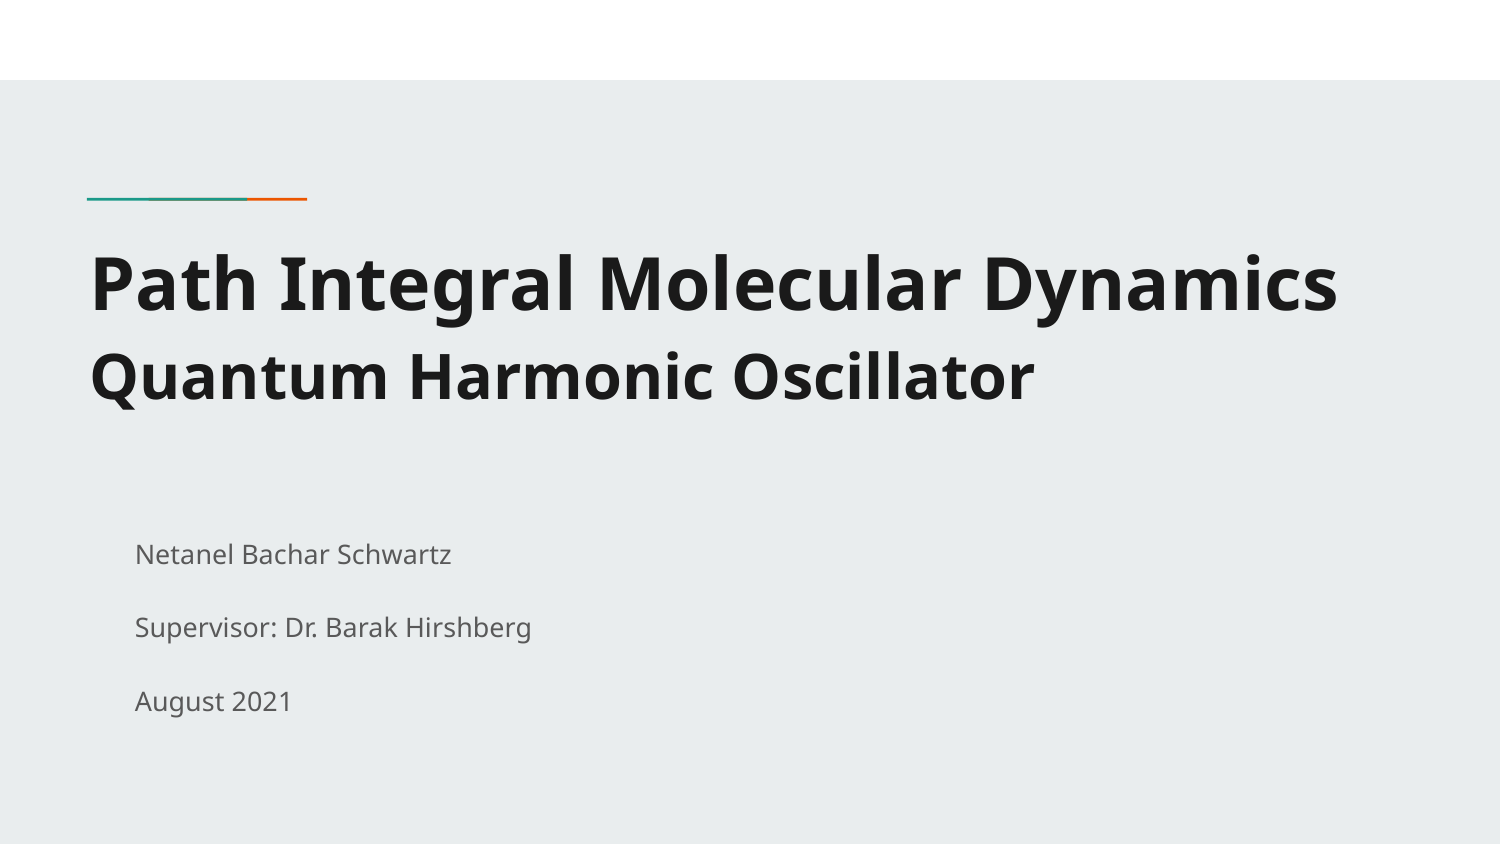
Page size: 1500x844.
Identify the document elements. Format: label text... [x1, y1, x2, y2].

title Path Integral Molecular Dynamics Quantum Harmonic Oscillator [74, 216, 1415, 490]
subtitle Netanel Bachar Schwartz Supervisor: Dr. Barak Hirshberg August 2021 [119, 520, 1381, 736]
